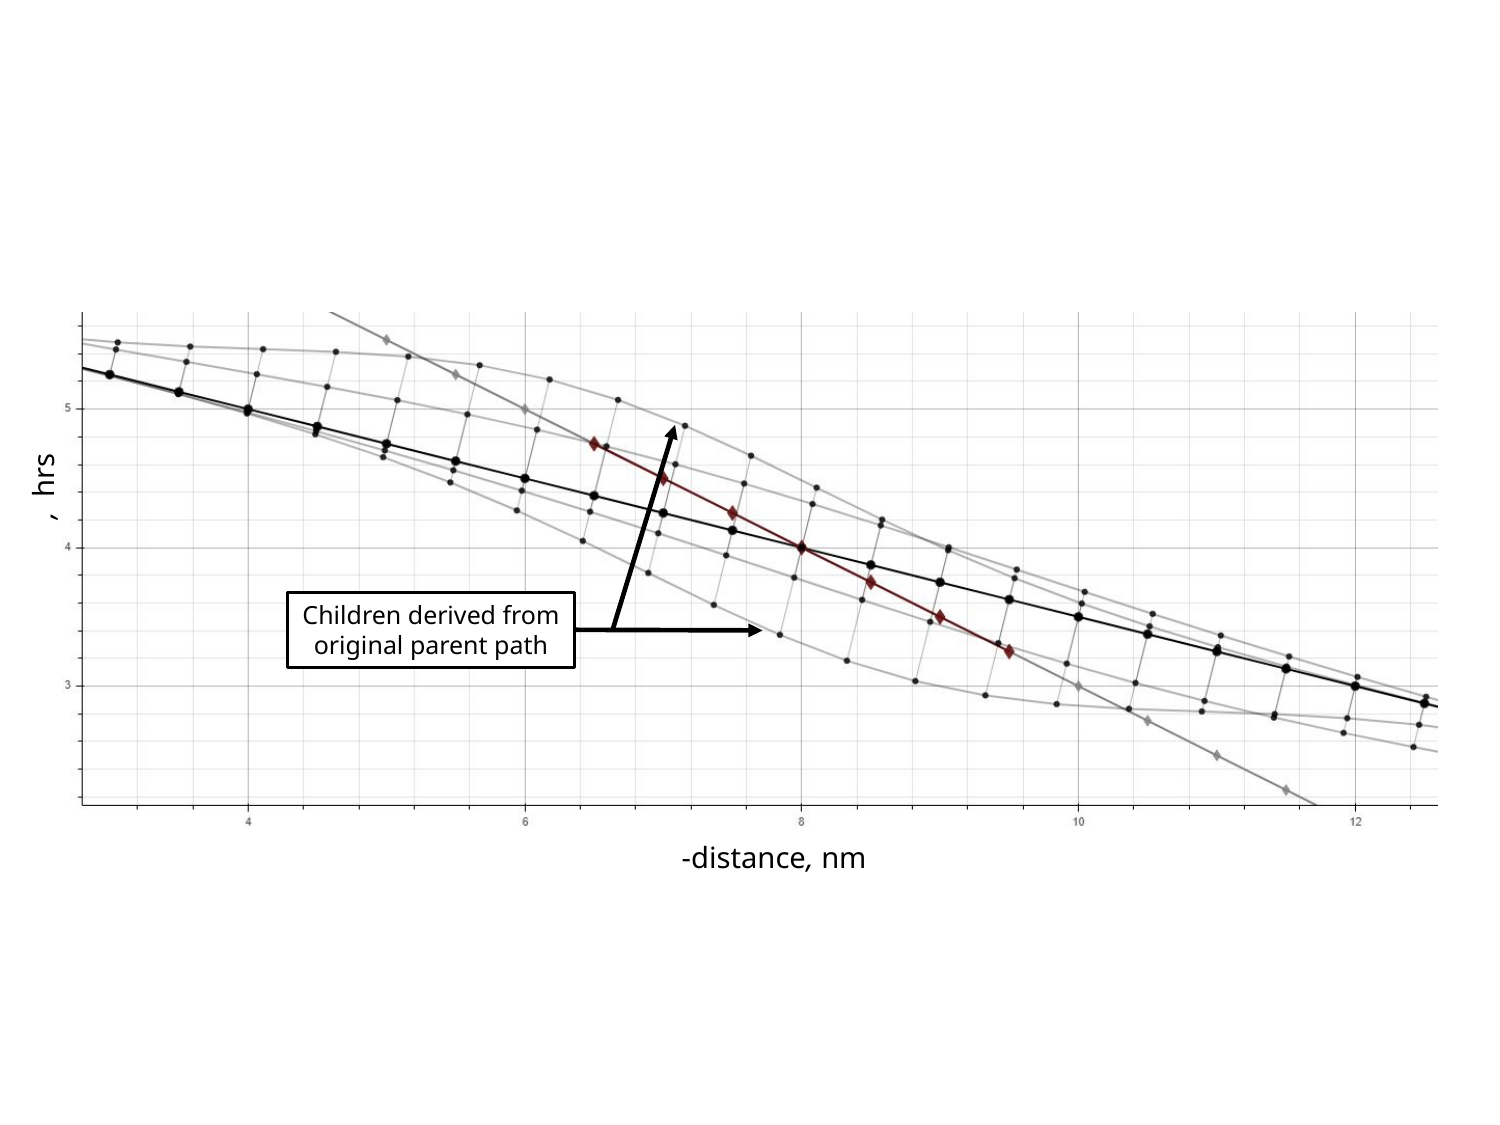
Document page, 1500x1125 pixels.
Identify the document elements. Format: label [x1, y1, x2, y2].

text_box [612, 424, 676, 631]
picture [62, 312, 1438, 836]
